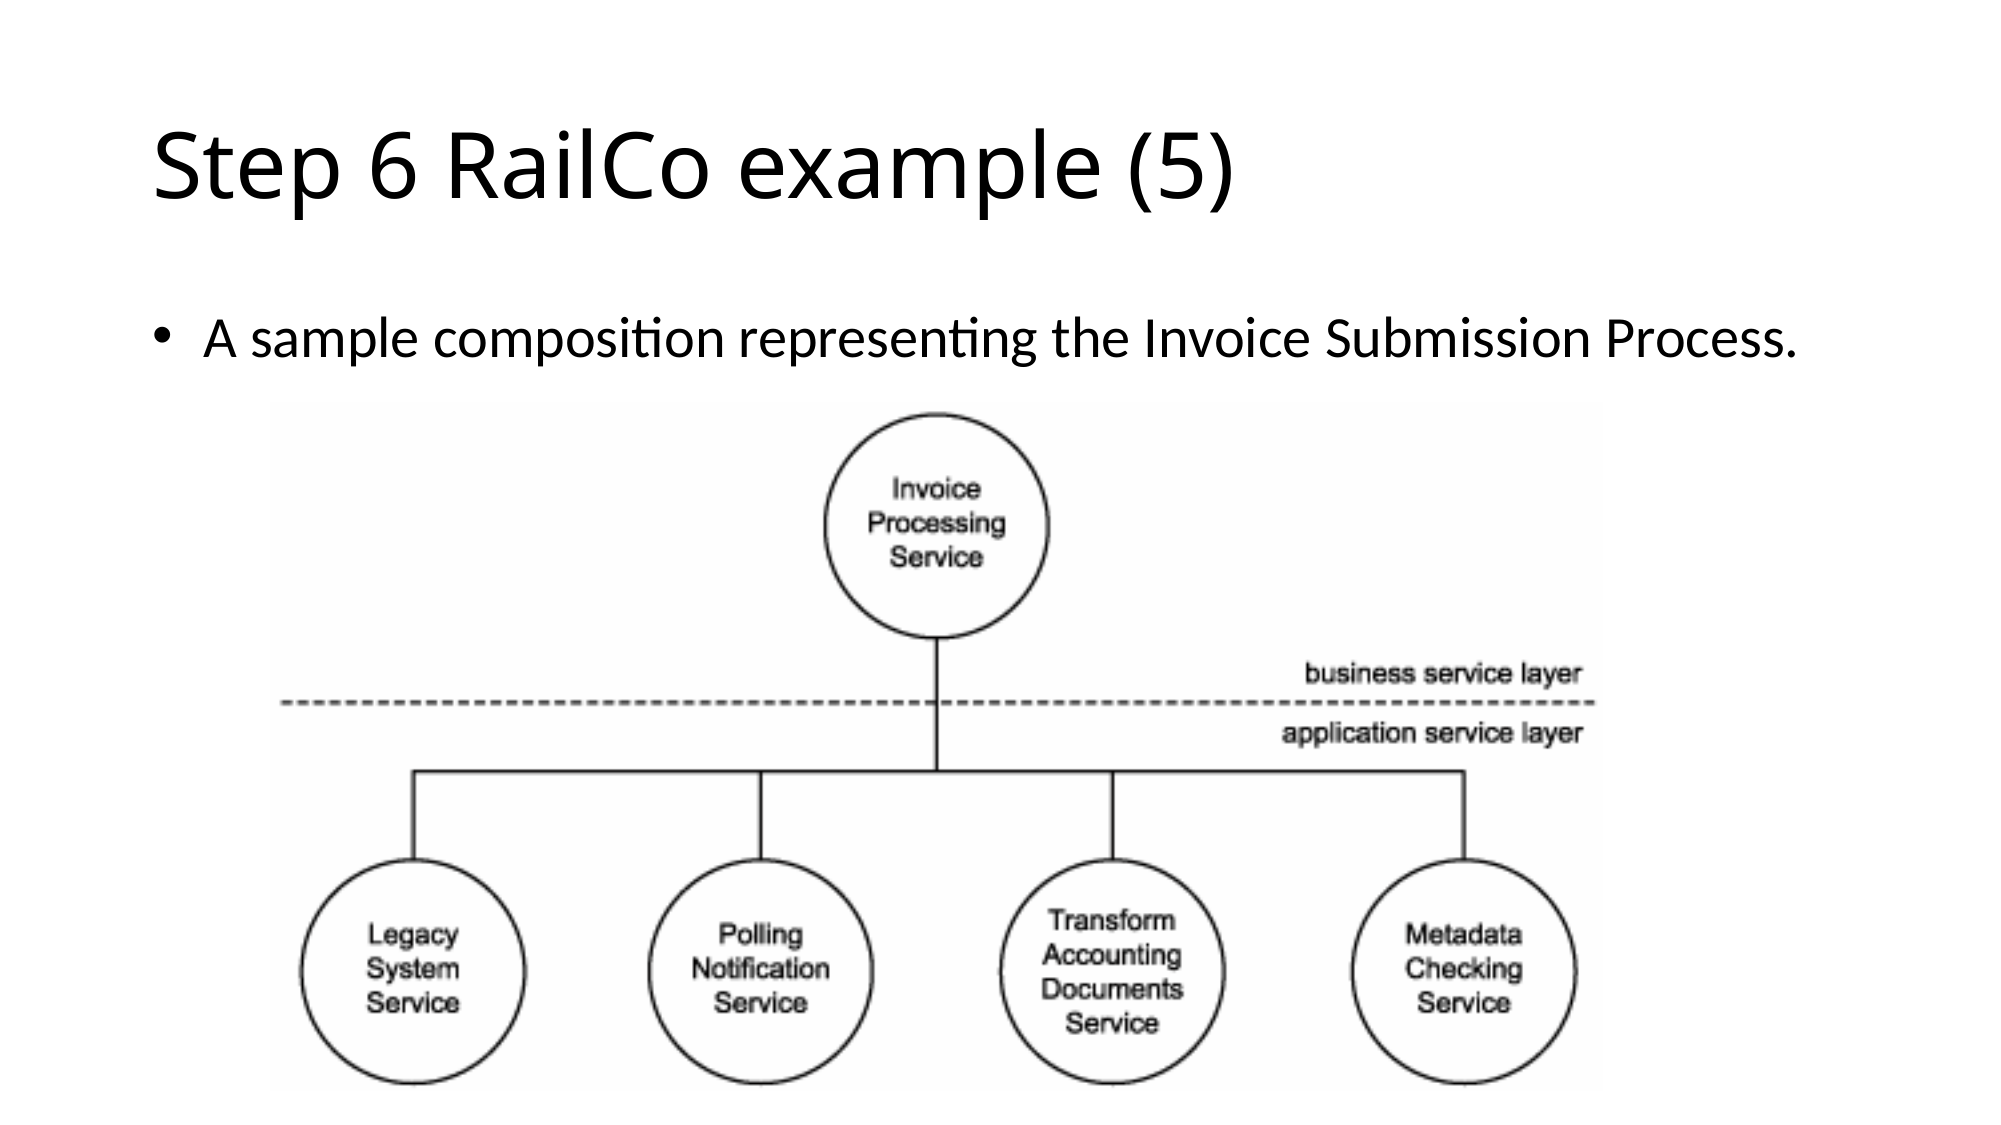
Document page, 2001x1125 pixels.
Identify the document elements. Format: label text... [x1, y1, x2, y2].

list A sample composition representing the Invoice Submission Process. [137, 299, 1863, 1014]
picture [269, 402, 1603, 1091]
title Step 6 RailCo example (5) [137, 59, 1863, 278]
